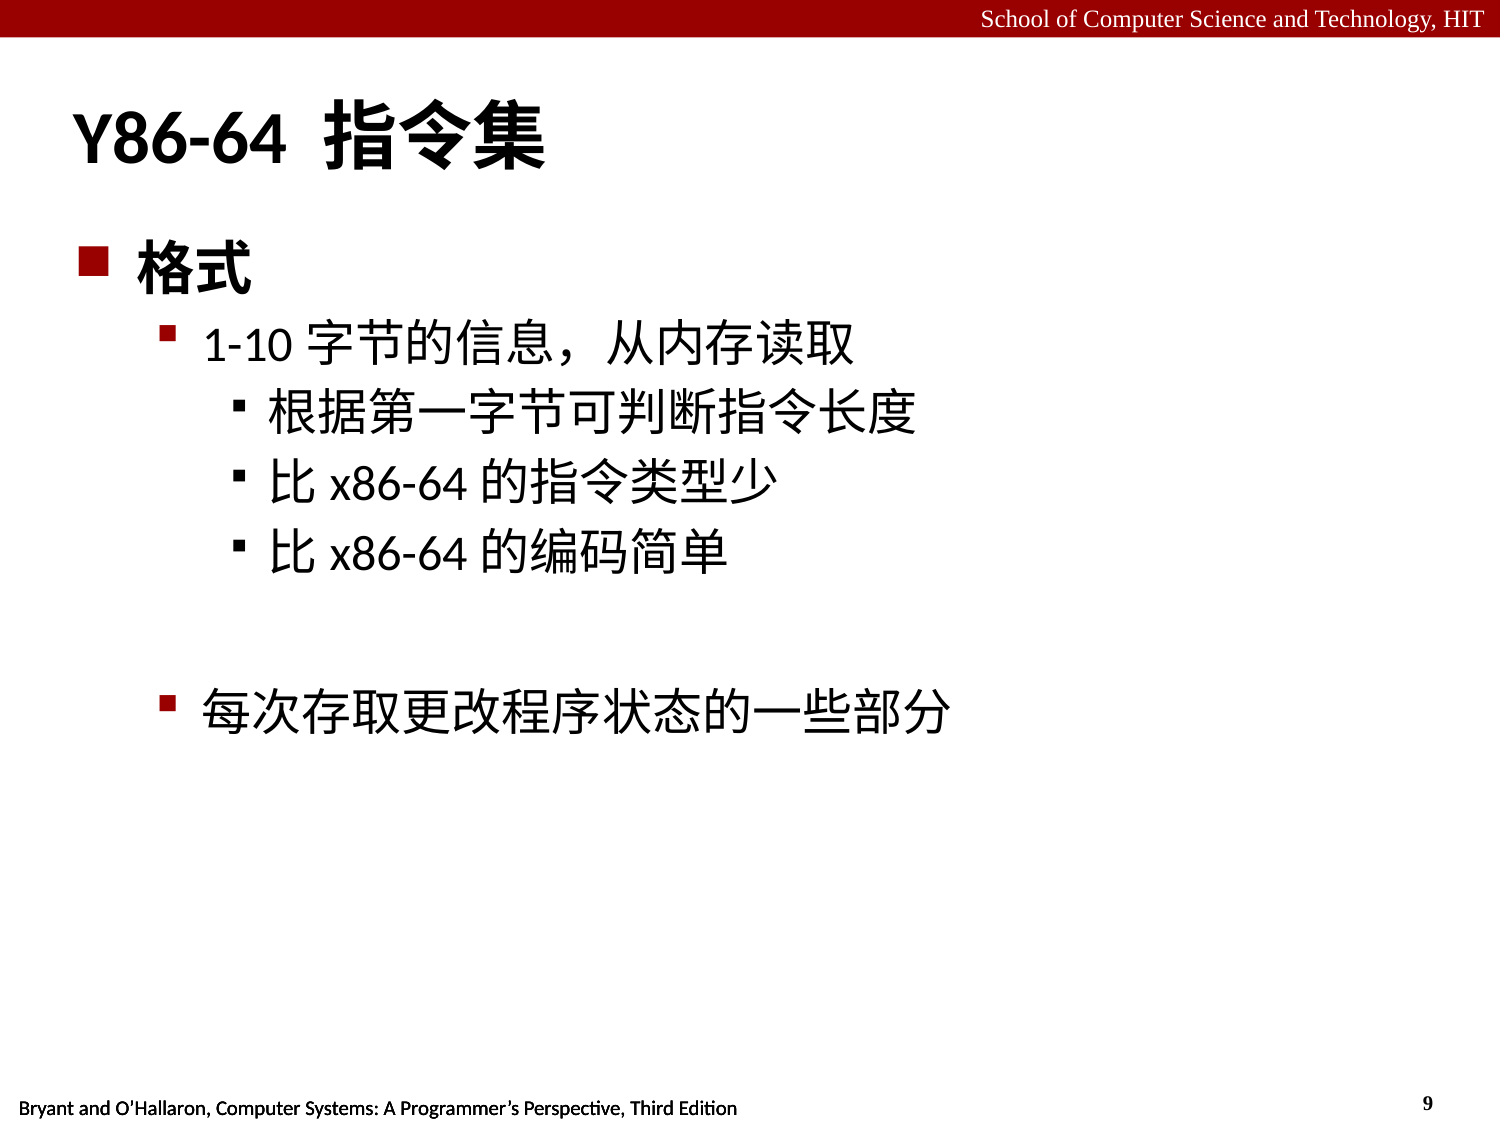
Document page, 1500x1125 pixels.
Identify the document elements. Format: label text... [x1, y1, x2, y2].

title Y86-64 指令集 [58, 71, 1500, 197]
list 格式 1-10字节的信息，从内存读取 根据第一字节可判断指令长度 比x86-64的指令类型少 比x86-64的编码简单 每次存取更改程序状态的一些部分 [64, 223, 1475, 1040]
